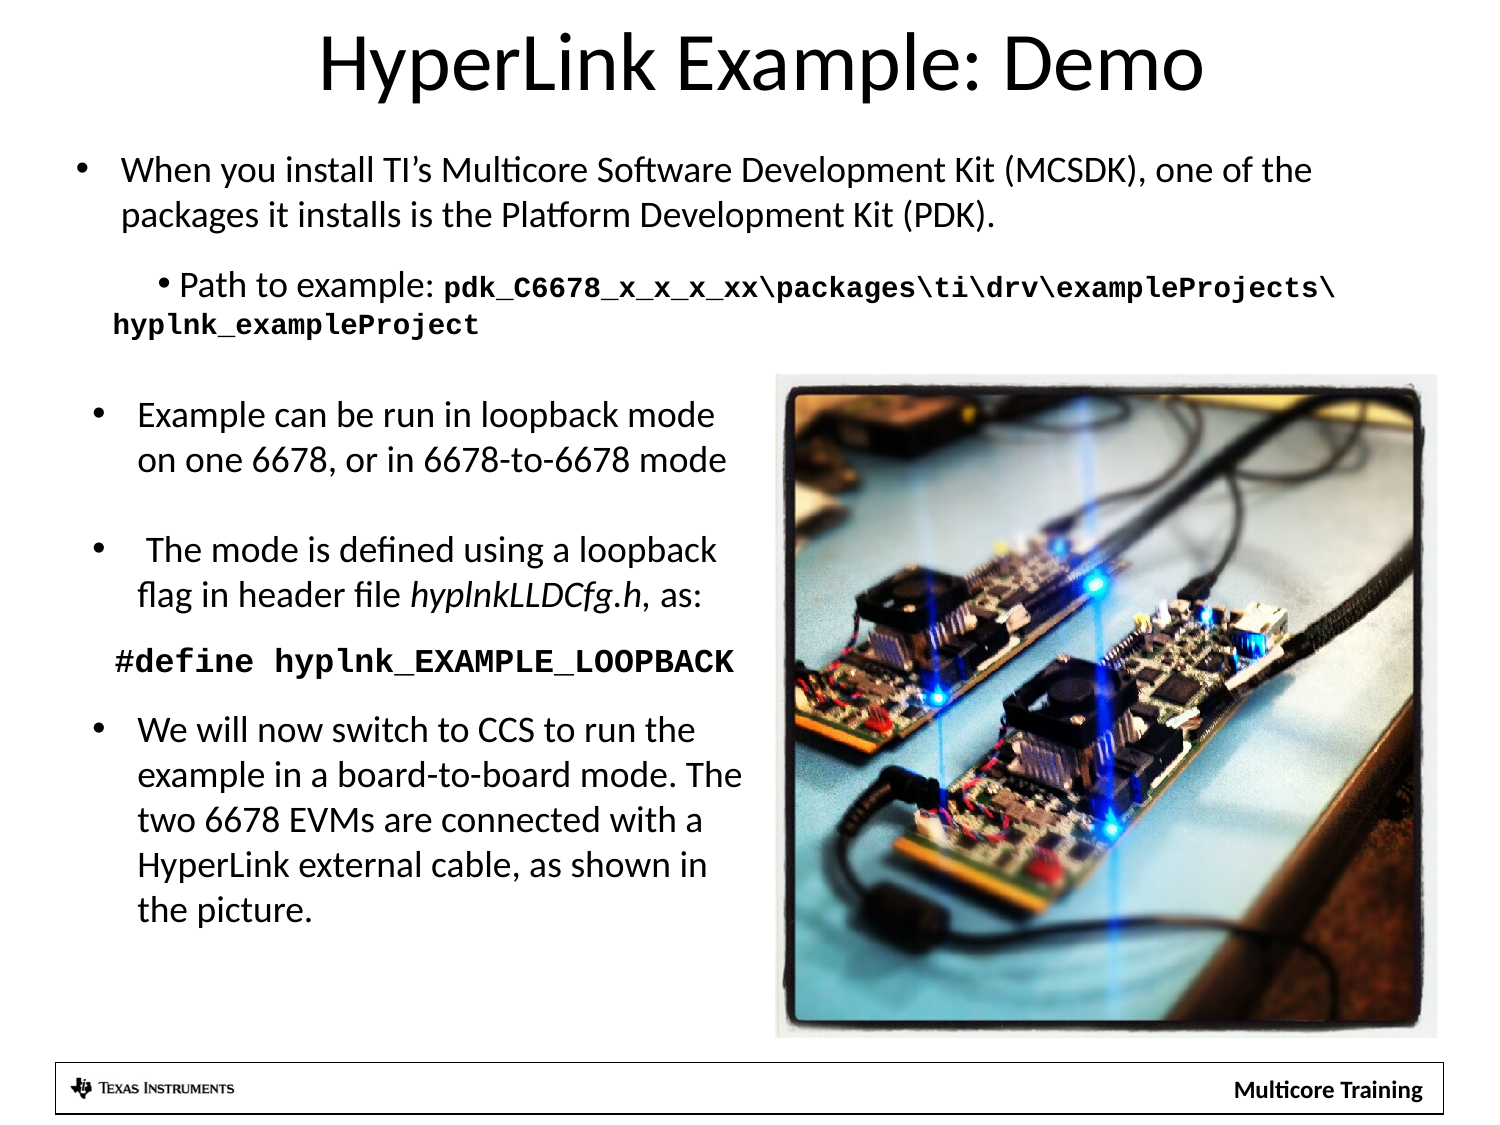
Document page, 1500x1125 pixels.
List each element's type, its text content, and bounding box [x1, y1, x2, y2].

text_box When you install TI’s Multicore Software Development Kit (MCSDK), one of the packages it installs is the Platform Development Kit (PDK). [46, 137, 1447, 243]
picture [774, 374, 1438, 1038]
text_box HyperLink Example: Demo [87, 0, 1438, 125]
picture [59, 1066, 245, 1110]
text_box Path to example: pdk_C6678_x_x_x_xx\packages\ti\drv\exampleProjects\hyplnk_exampleProject [62, 253, 1438, 382]
text_box #define hyplnk_EXAMPLE_LOOPBACK [99, 631, 763, 687]
text_box Example can be run in loopback mode on one 6678, or in 6678-to-6678 mode The mode is defined using a loopback flag in header file hyplnkLLDCfg.h, as: We will now switch to CCS to run the example in a board-to-board mode. The two 6678 EVMs are connected with a HyperLink external cable, as shown in the picture. [62, 382, 769, 938]
